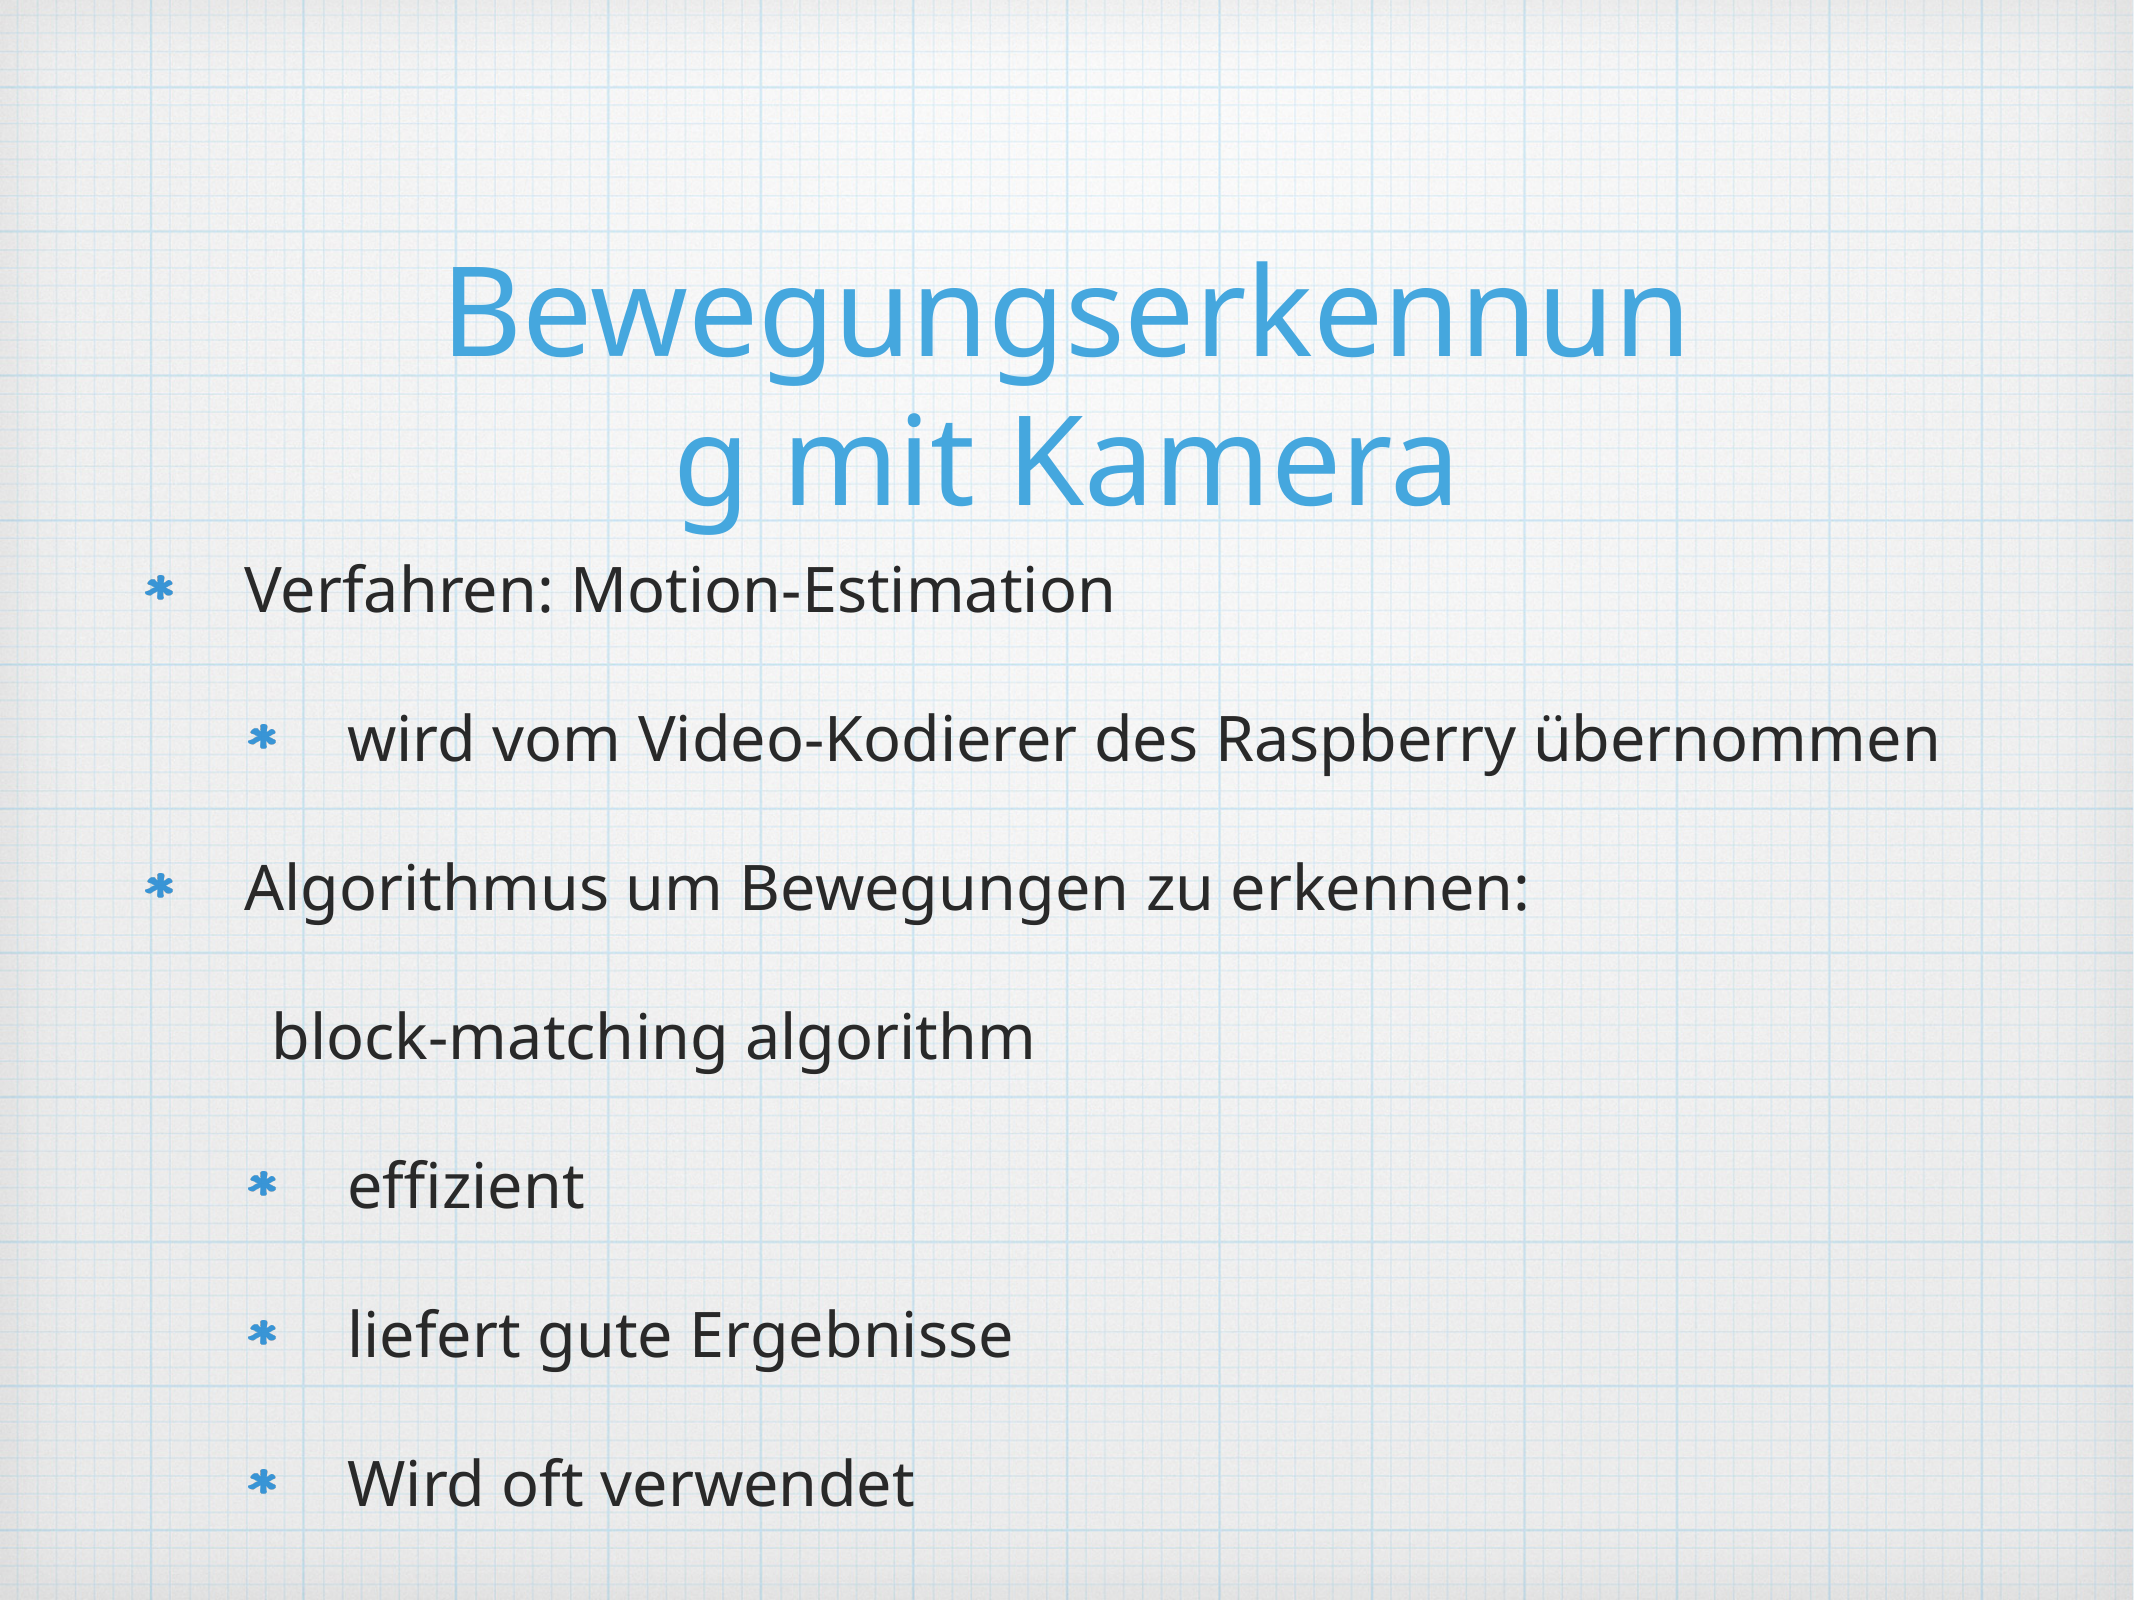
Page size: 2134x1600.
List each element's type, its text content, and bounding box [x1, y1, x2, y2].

title Bewegungserkennung mit Kamera [422, 230, 1711, 532]
picture [0, 0, 2134, 1600]
list Verfahren: Motion-Estimation wird vom Video-Kodierer des Raspberry übernommen Algorithmus um Bewegungen zu erkennen: block-matching algorithm effizient liefert gute Ergebnisse Wird oft verwendet [145, 540, 1981, 1529]
